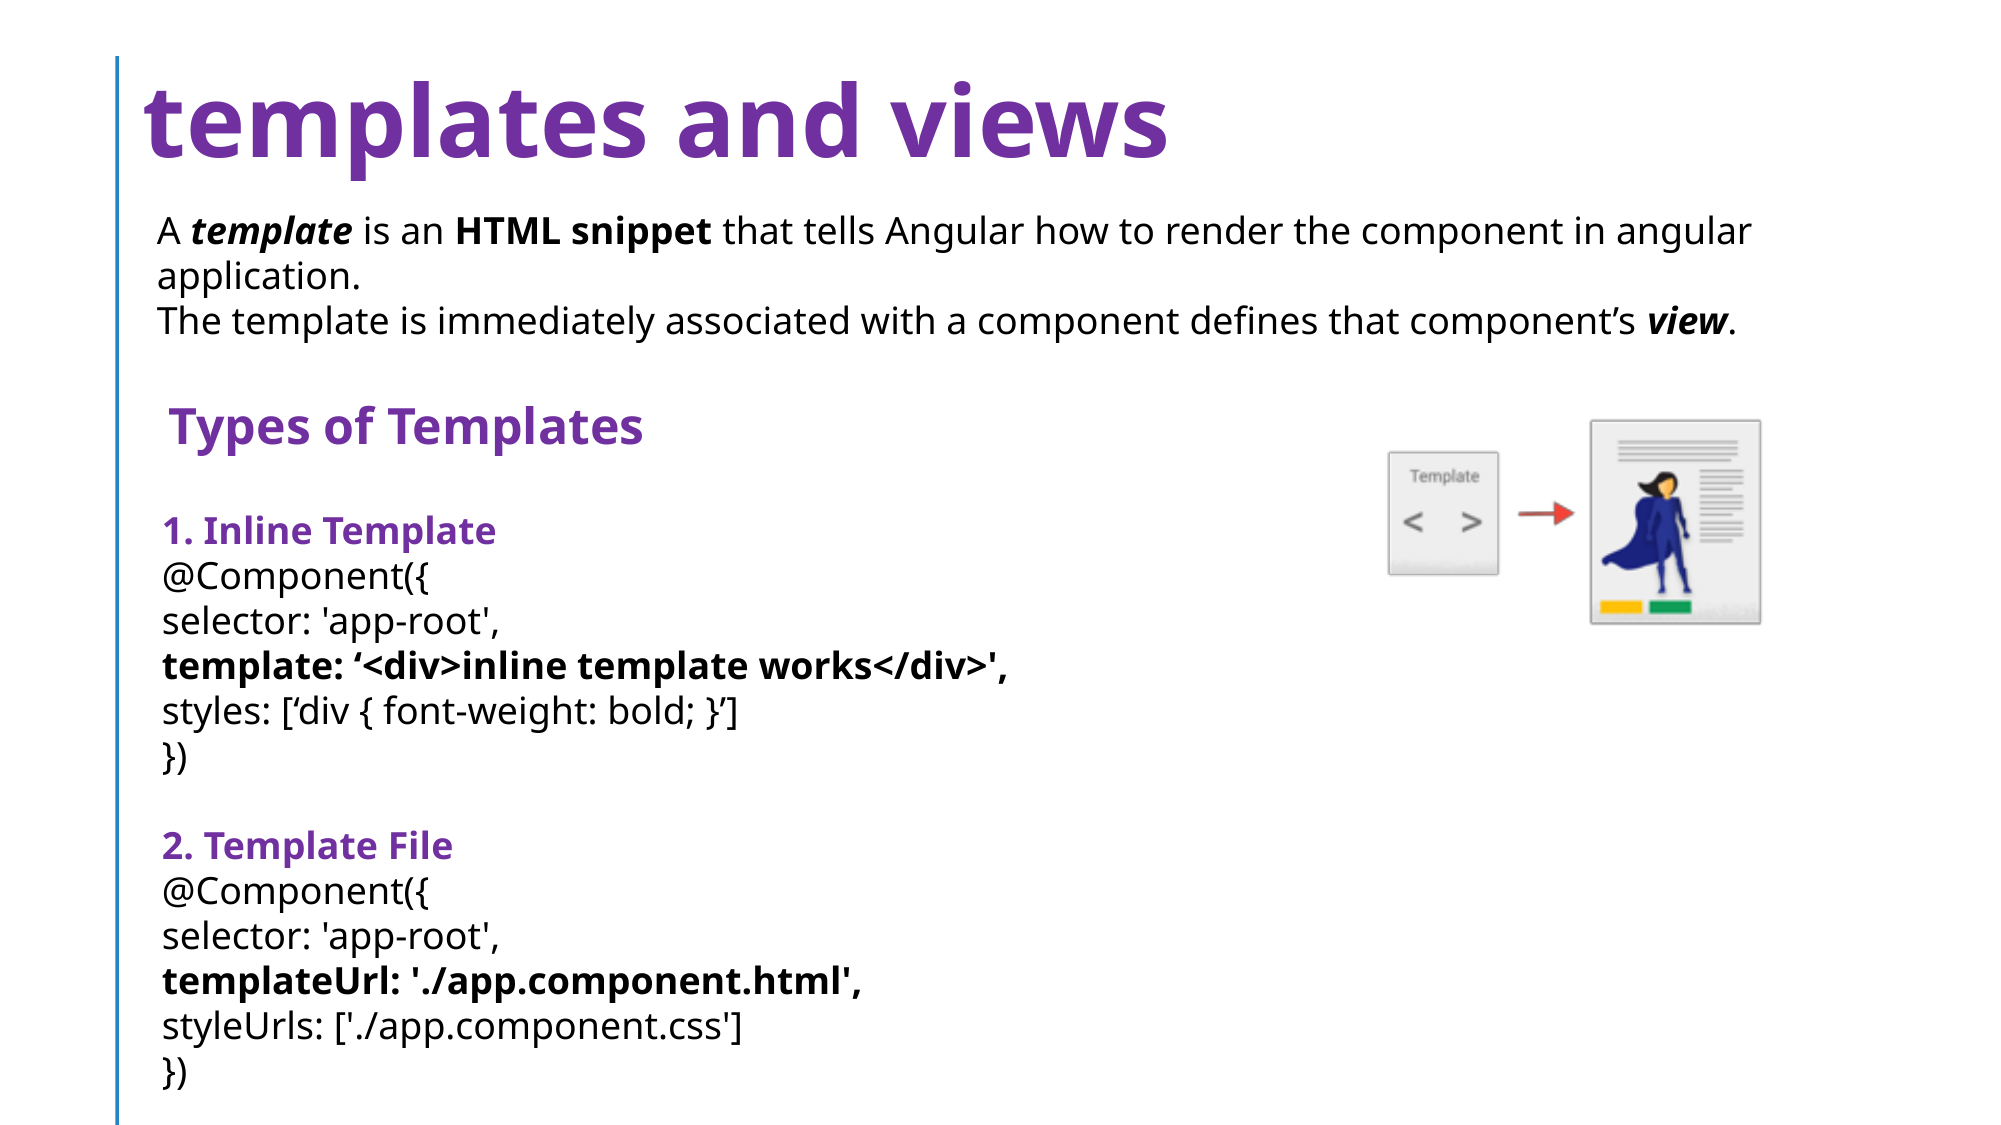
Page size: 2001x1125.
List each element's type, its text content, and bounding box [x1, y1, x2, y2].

text_box templates and views [128, 50, 1187, 185]
text_box 1. Inline Template @Component({ selector: 'app-root', template: ‘<div>inline template works</div>', styles: [‘div { font-weight: bold; }’] }) 2. Template File @Component({ selector: 'app-root', templateUrl: './app.component.html', styleUrls: ['./app.component.css'] }) [147, 499, 1025, 1099]
text_box Types of Templates [153, 387, 660, 463]
text_box A template is an HTML snippet that tells Angular how to render the component in angular application. The template is immediately associated with a component defines that component’s view. [142, 199, 1919, 350]
picture [1365, 401, 1782, 640]
